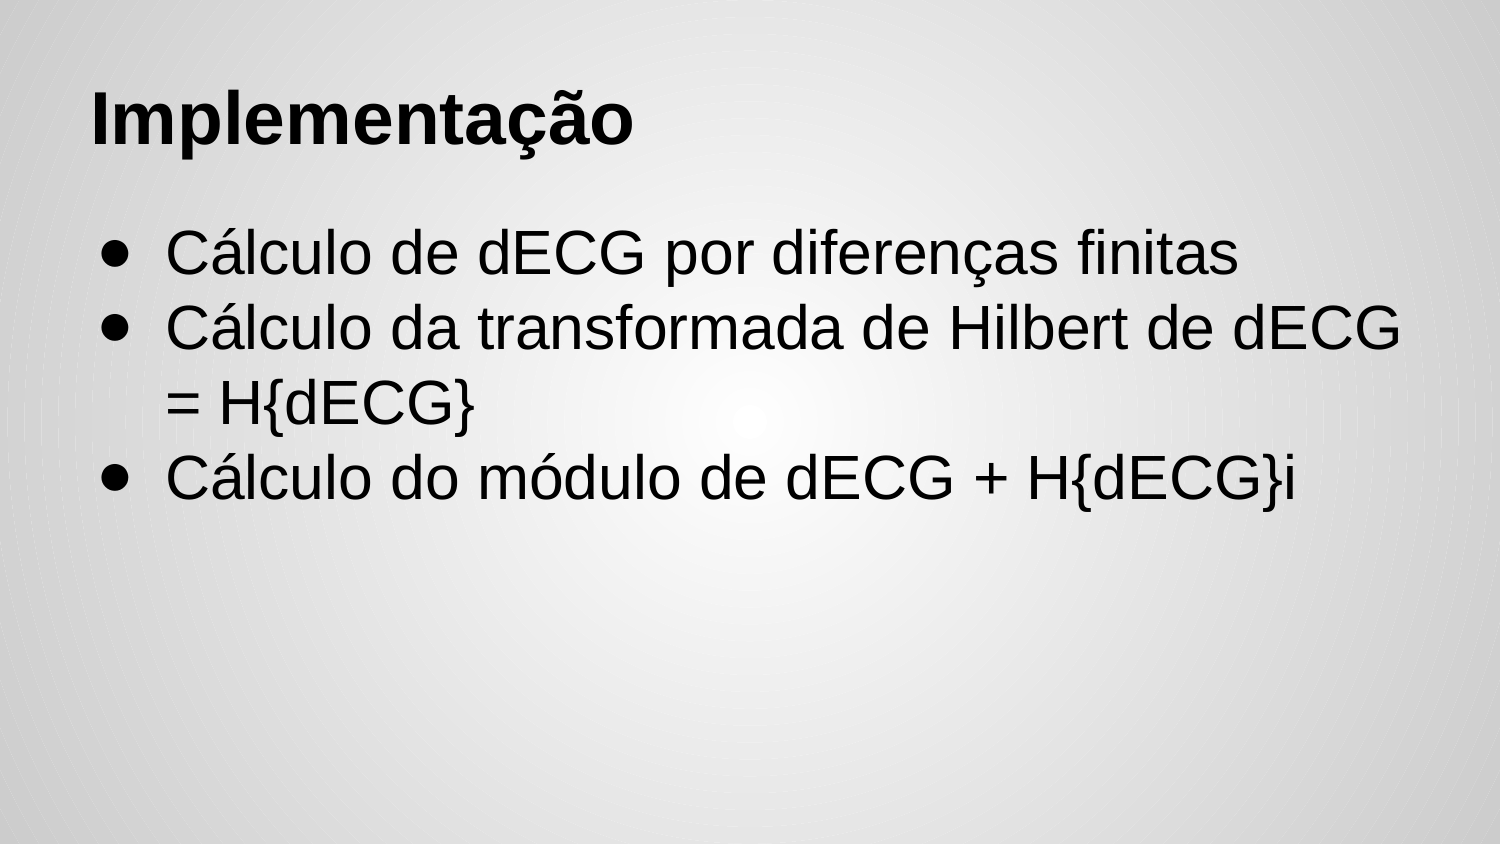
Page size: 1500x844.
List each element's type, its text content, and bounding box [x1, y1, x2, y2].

title Implementação [75, 33, 1425, 175]
list Cálculo de dECG por diferenças finitas Cálculo da transformada de Hilbert de dECG = H{dECG} Cálculo do módulo de dECG + H{dECG}i [75, 196, 1425, 808]
